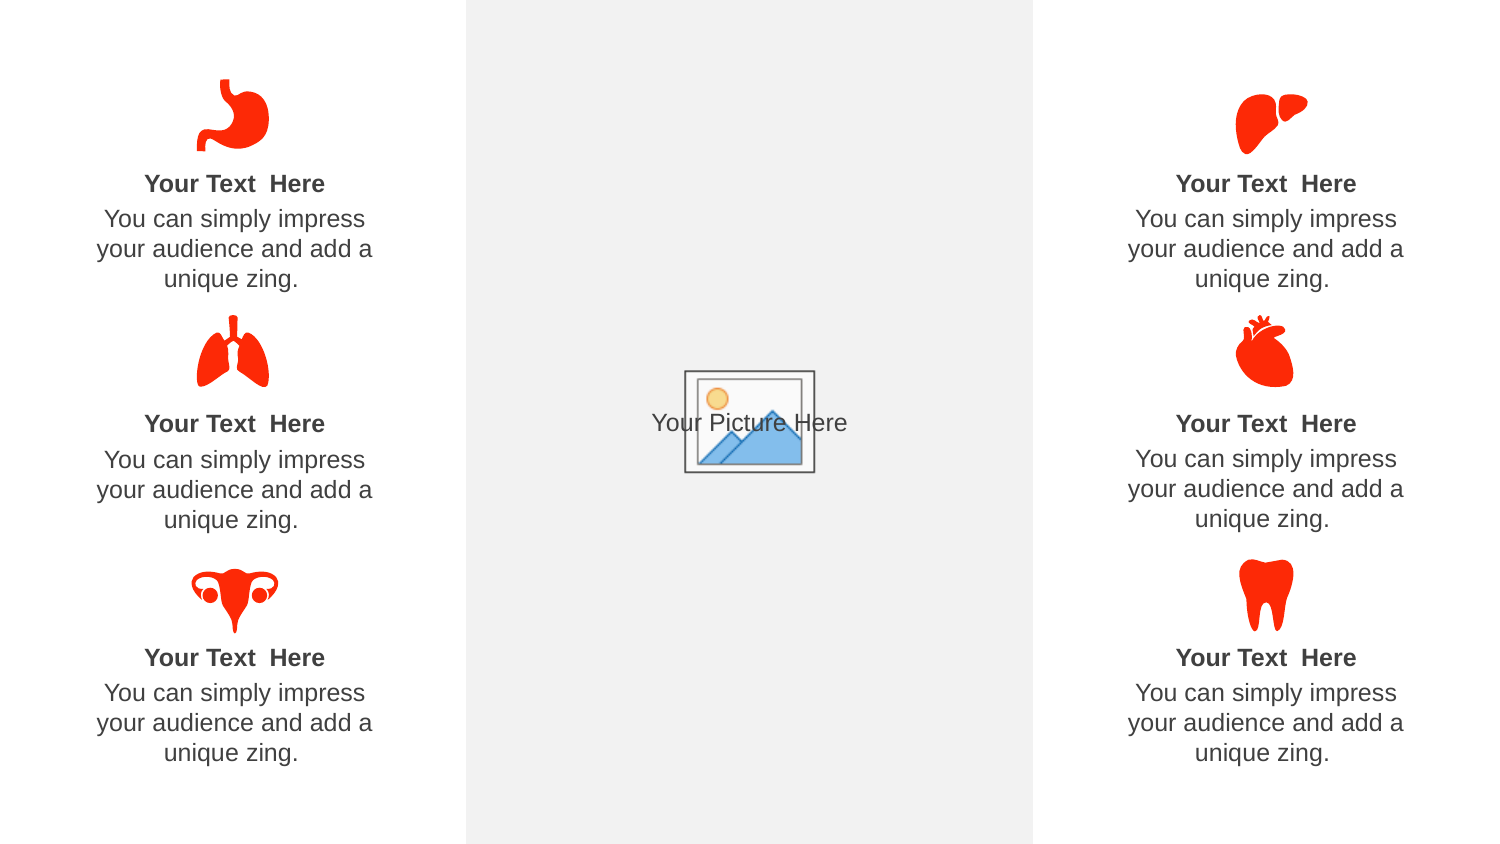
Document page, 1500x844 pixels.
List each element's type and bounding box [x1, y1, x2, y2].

text_box [1106, 633, 1427, 776]
text_box [189, 566, 281, 632]
text_box [194, 313, 271, 390]
text_box [1233, 312, 1296, 390]
text_box [194, 77, 271, 154]
text_box [1106, 399, 1427, 542]
text_box [1233, 92, 1310, 157]
text_box [75, 633, 395, 776]
picture [466, 0, 1034, 844]
text_box [1237, 557, 1296, 632]
text_box [75, 400, 395, 543]
text_box [75, 159, 395, 302]
text_box [1106, 159, 1427, 302]
